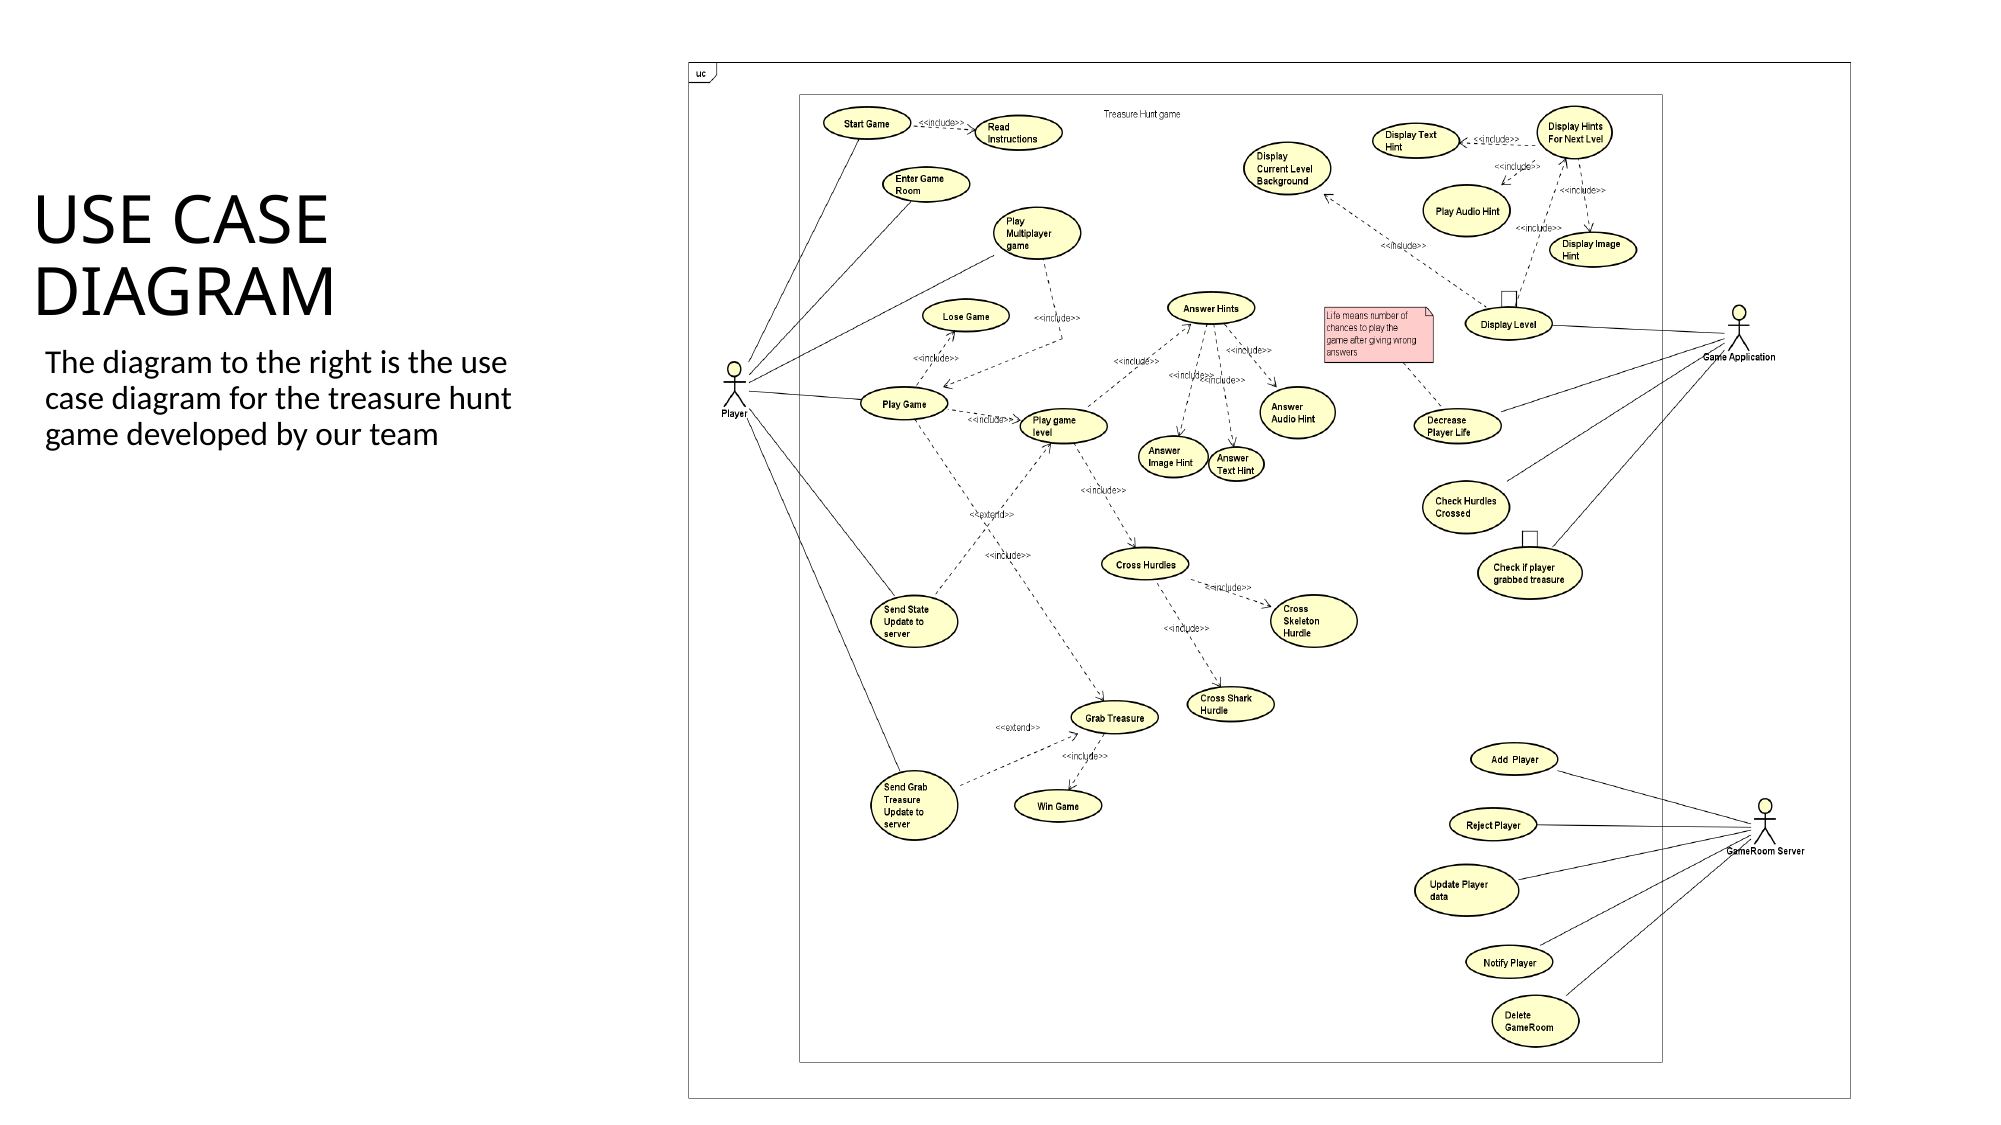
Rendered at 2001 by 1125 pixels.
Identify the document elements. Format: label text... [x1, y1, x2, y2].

title USE CASE DIAGRAM [17, 75, 600, 338]
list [681, 54, 1858, 1106]
list The diagram to the right is the use case diagram for the treasure hunt game developed by our team [30, 337, 572, 963]
